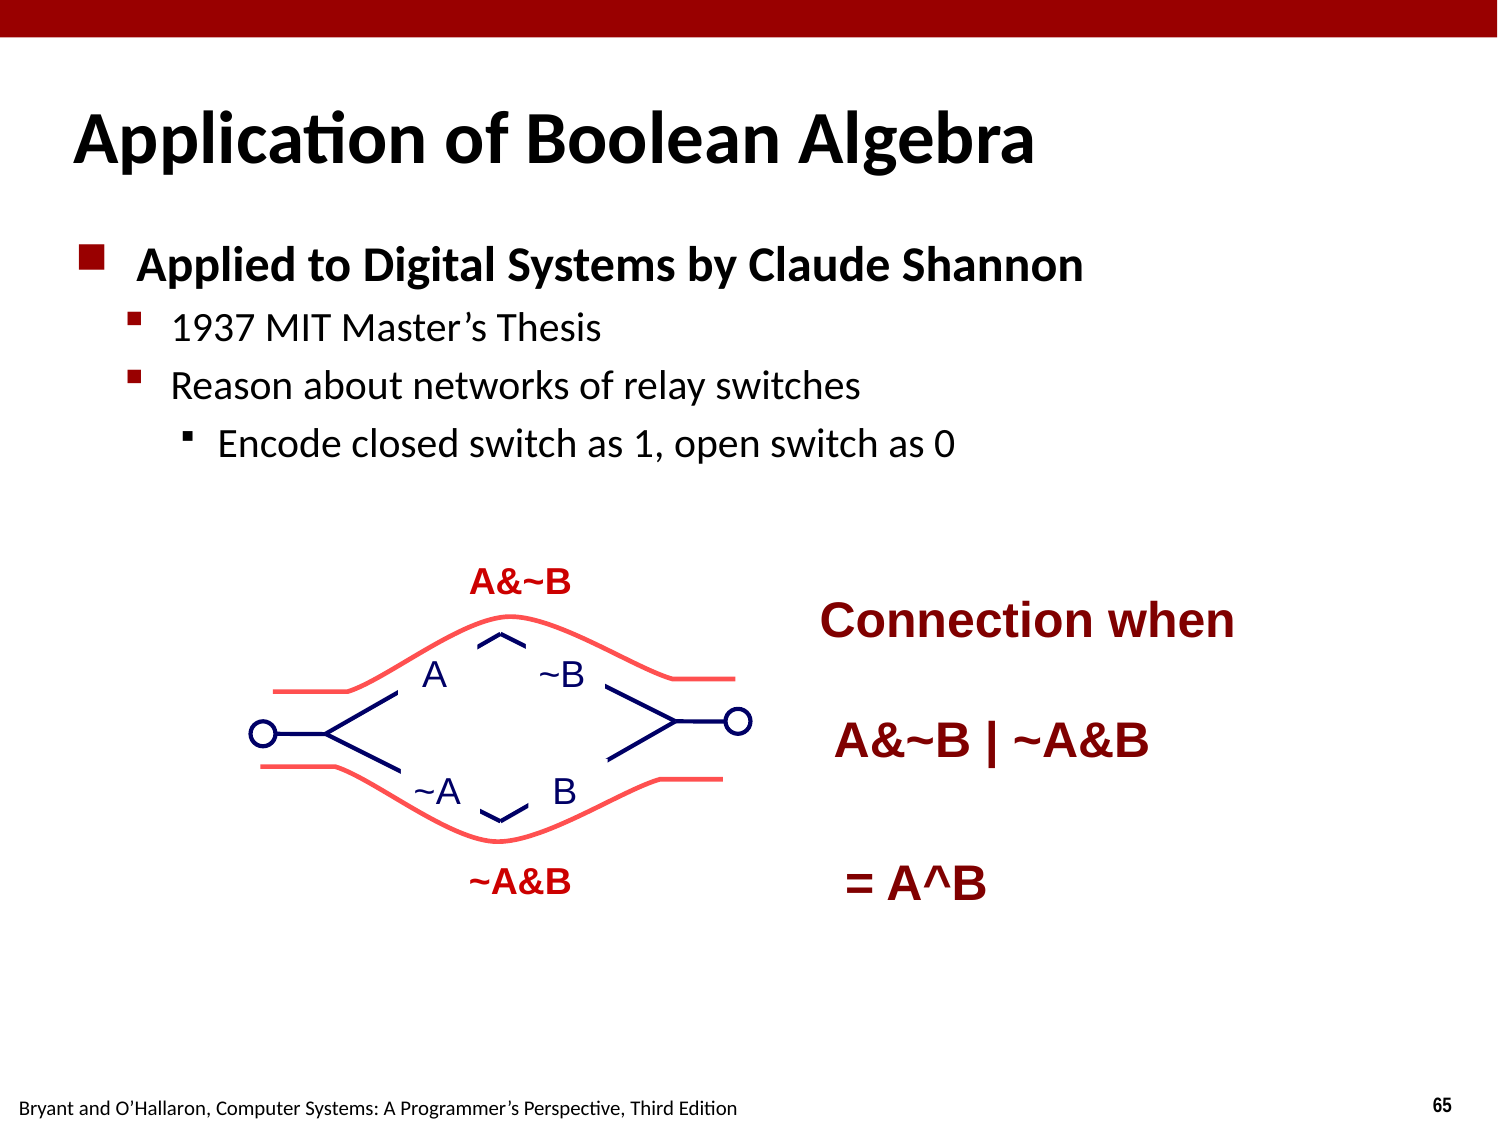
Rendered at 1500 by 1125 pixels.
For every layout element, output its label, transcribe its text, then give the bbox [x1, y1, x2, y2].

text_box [250, 633, 751, 822]
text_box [260, 766, 724, 917]
title Application of Boolean Algebra [58, 71, 1305, 197]
text_box = A^B [836, 841, 996, 919]
list Applied to Digital Systems by Claude Shannon 1937 MIT Master’s Thesis Reason about networks of relay switches Encode closed switch as 1, open switch as 0 [64, 223, 1361, 1040]
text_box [272, 553, 736, 692]
text_box Connection when A&~B | ~A&B [811, 579, 1252, 896]
